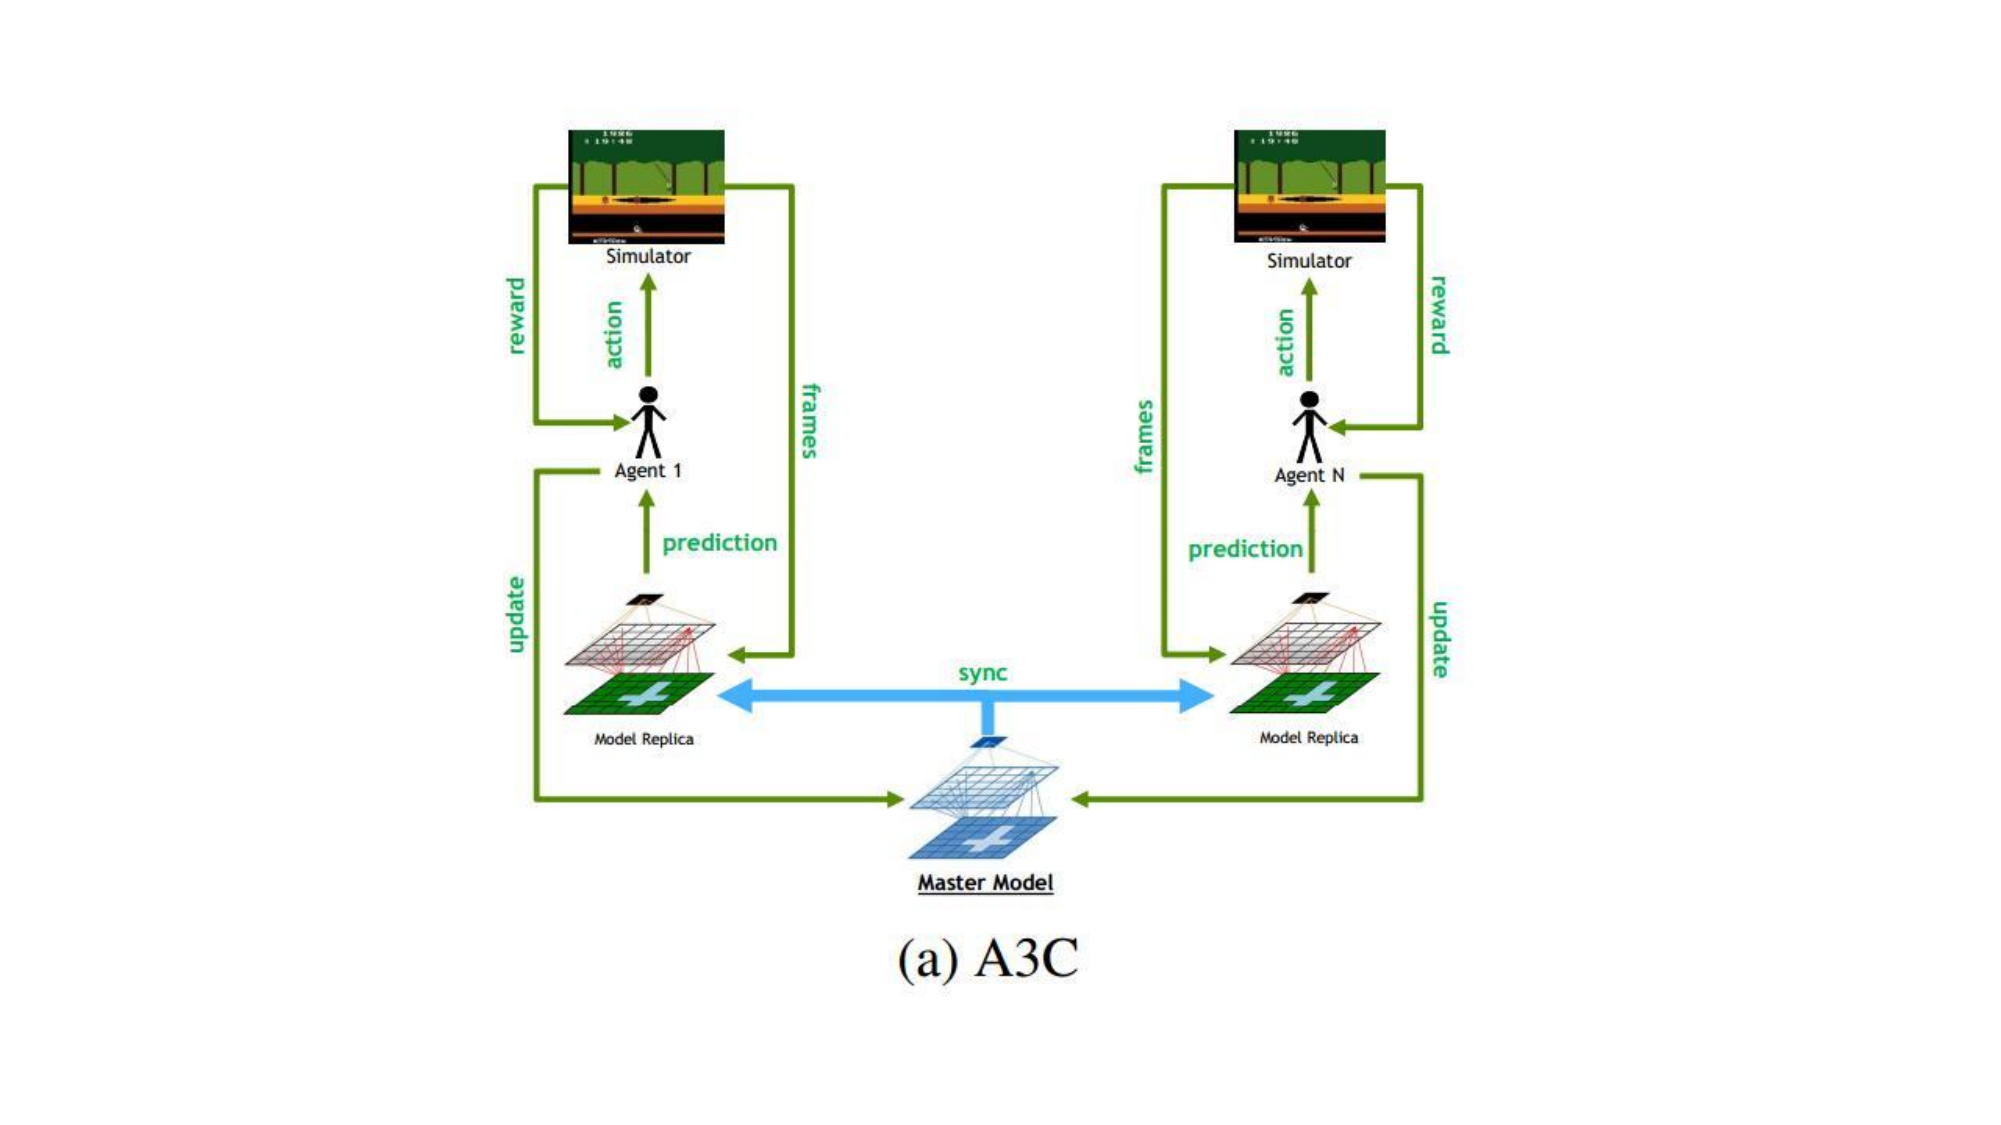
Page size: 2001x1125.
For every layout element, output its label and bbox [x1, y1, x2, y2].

picture [503, 99, 1497, 1006]
